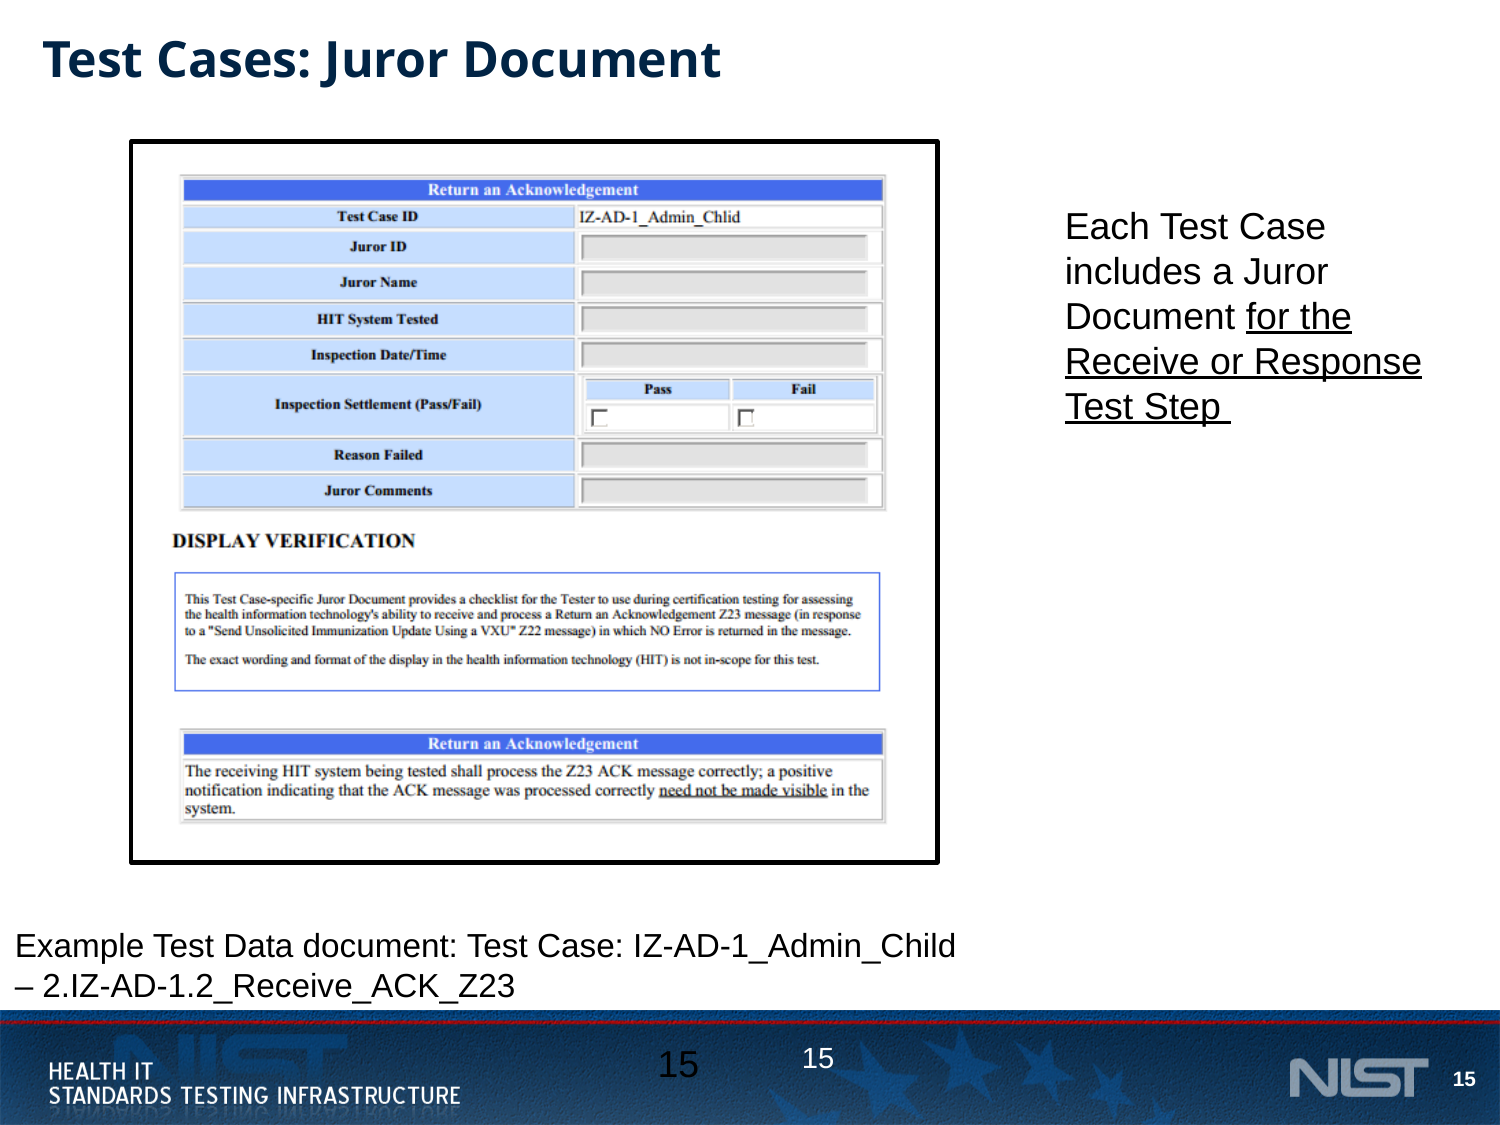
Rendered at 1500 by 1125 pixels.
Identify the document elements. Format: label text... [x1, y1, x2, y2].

title Test Cases: Juror Document [26, 19, 1483, 96]
picture [128, 139, 938, 863]
text_box Example Test Data document: Test Case: IZ-AD-1_Admin_Child – 2.IZ-AD-1.2_Receive_ACK_Z23 [0, 916, 1000, 1012]
picture [0, 1010, 1500, 1125]
text_box Each Test Case includes a Juror Document for the Receive or Response Test Step [1050, 194, 1450, 435]
slide_number 15 [642, 1032, 993, 1111]
